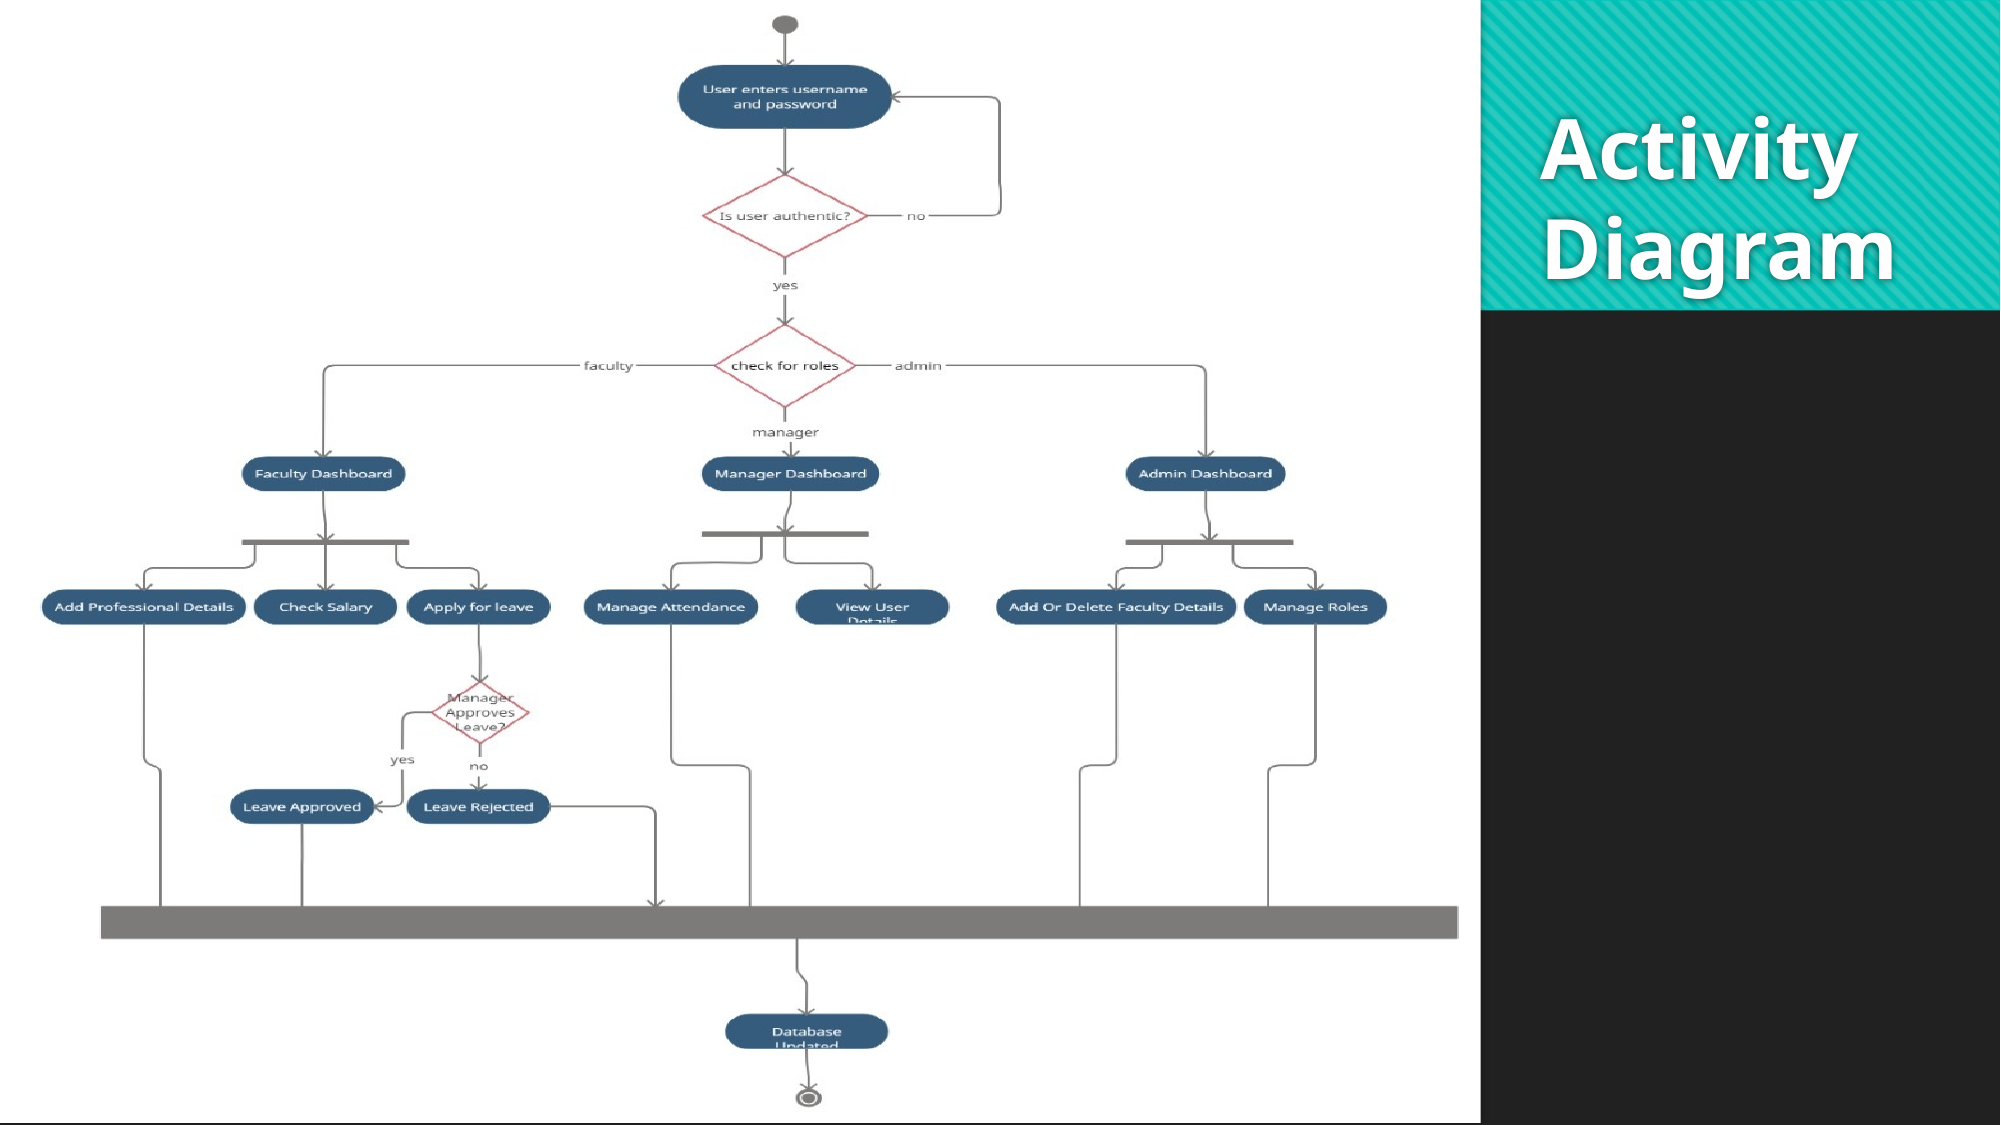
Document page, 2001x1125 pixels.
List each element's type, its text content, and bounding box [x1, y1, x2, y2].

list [0, 0, 1481, 1123]
title Activity Diagram [1525, 73, 1935, 305]
